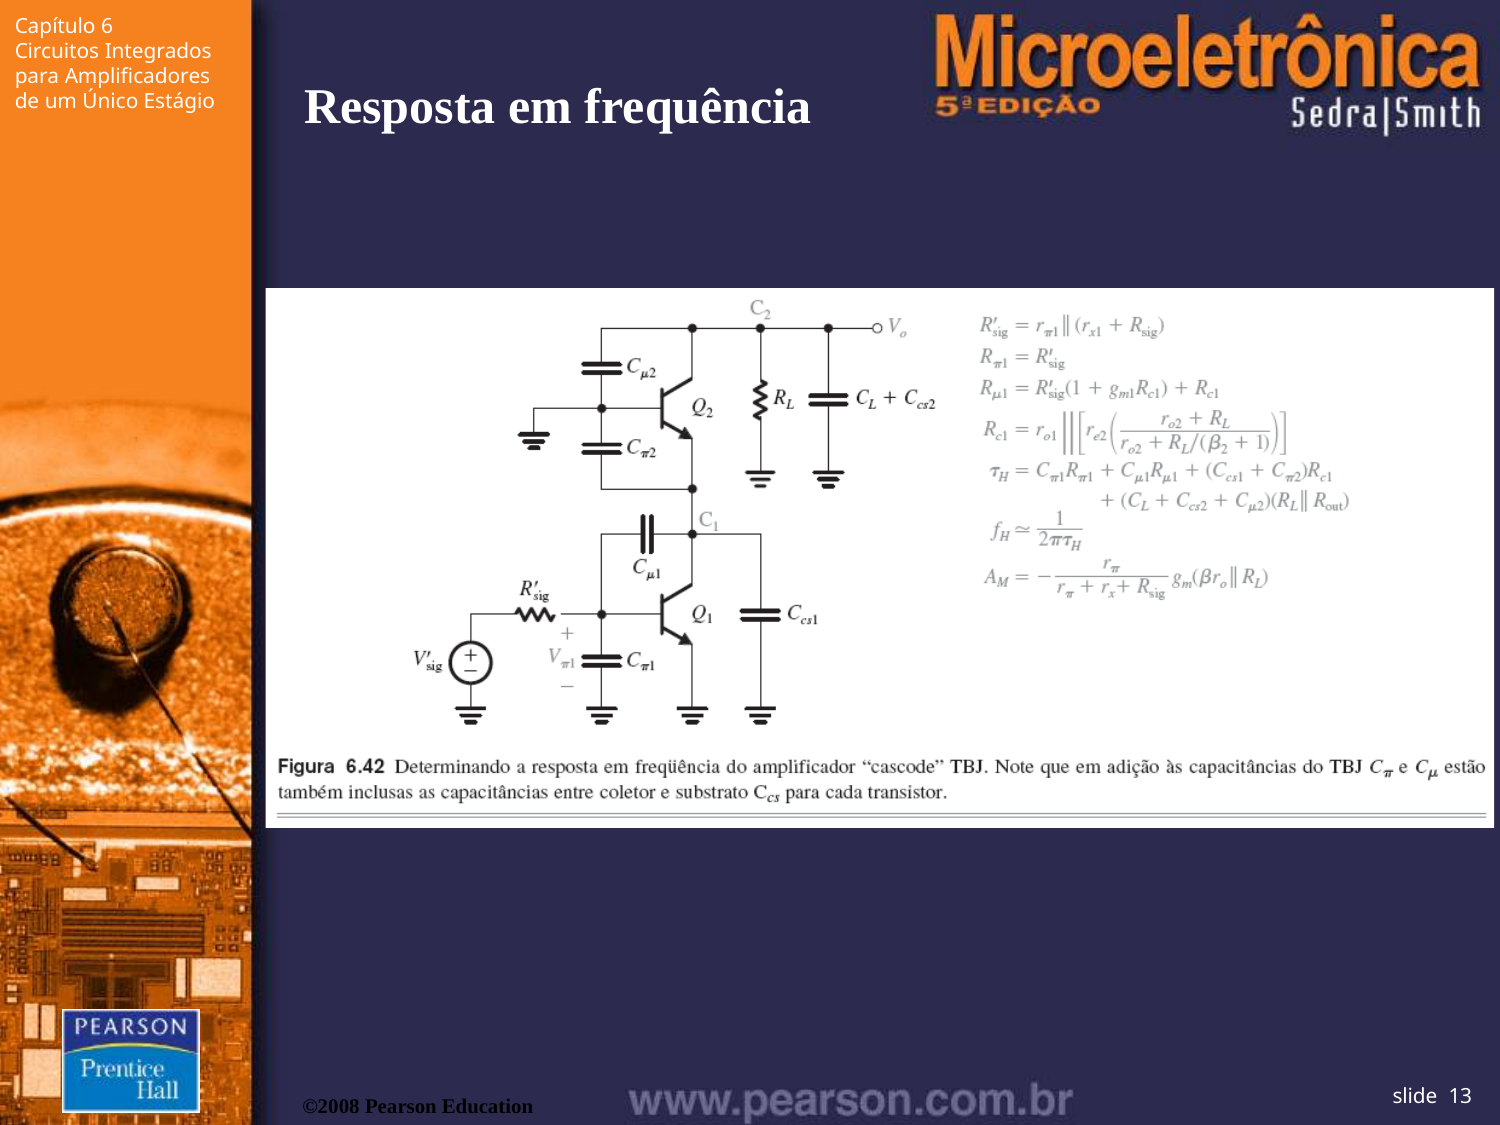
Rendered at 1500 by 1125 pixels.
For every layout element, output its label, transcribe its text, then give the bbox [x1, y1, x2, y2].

text_box Resposta em frequência [289, 66, 904, 142]
picture [0, 0, 1500, 1125]
